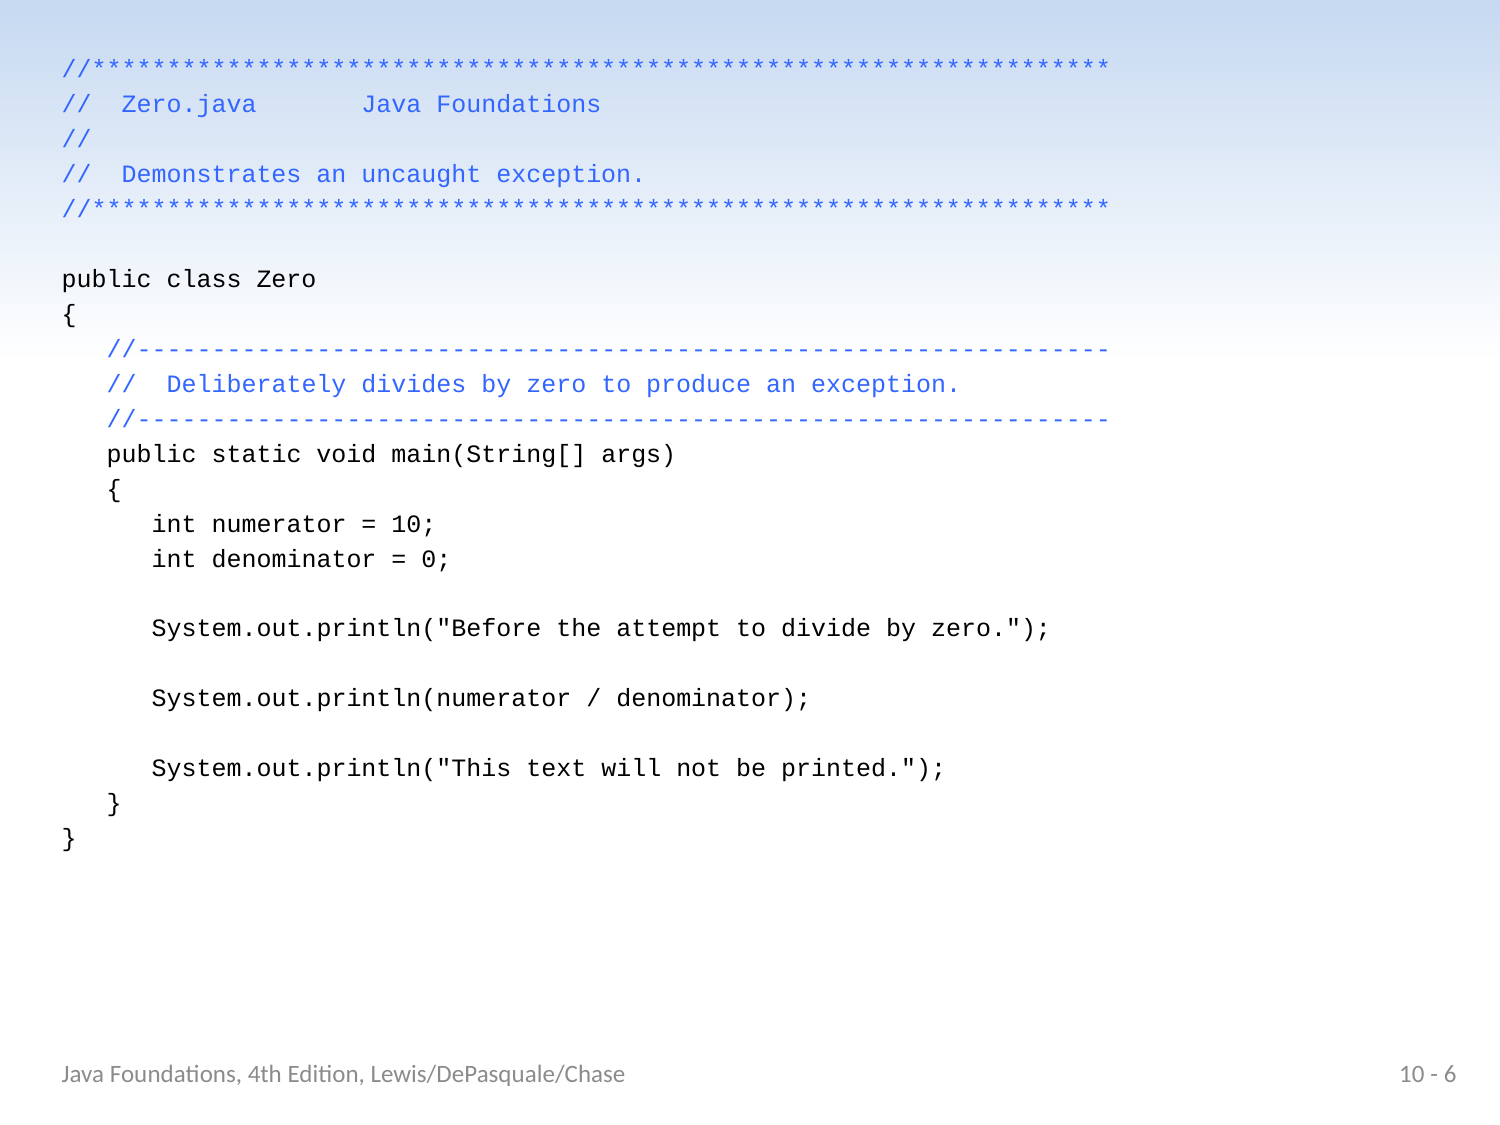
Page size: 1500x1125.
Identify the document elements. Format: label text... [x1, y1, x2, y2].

list //******************************************************************** // Zero.java Java Foundations // // Demonstrates an uncaught exception. //******************************************************************** public class Zero { //----------------------------------------------------------------- // Deliberately divides by zero to produce an exception. //----------------------------------------------------------------- public static void main(String[] args) { int numerator = 10; int denominator = 0; System.out.println("Before the attempt to divide by zero."); System.out.println(numerator / denominator); System.out.println("This text will not be printed."); } } [46, 45, 1473, 1043]
footer Java Foundations, 4th Edition, Lewis/DePasquale/Chase [46, 1042, 1122, 1103]
slide_number 10 - 6 [1122, 1042, 1472, 1103]
